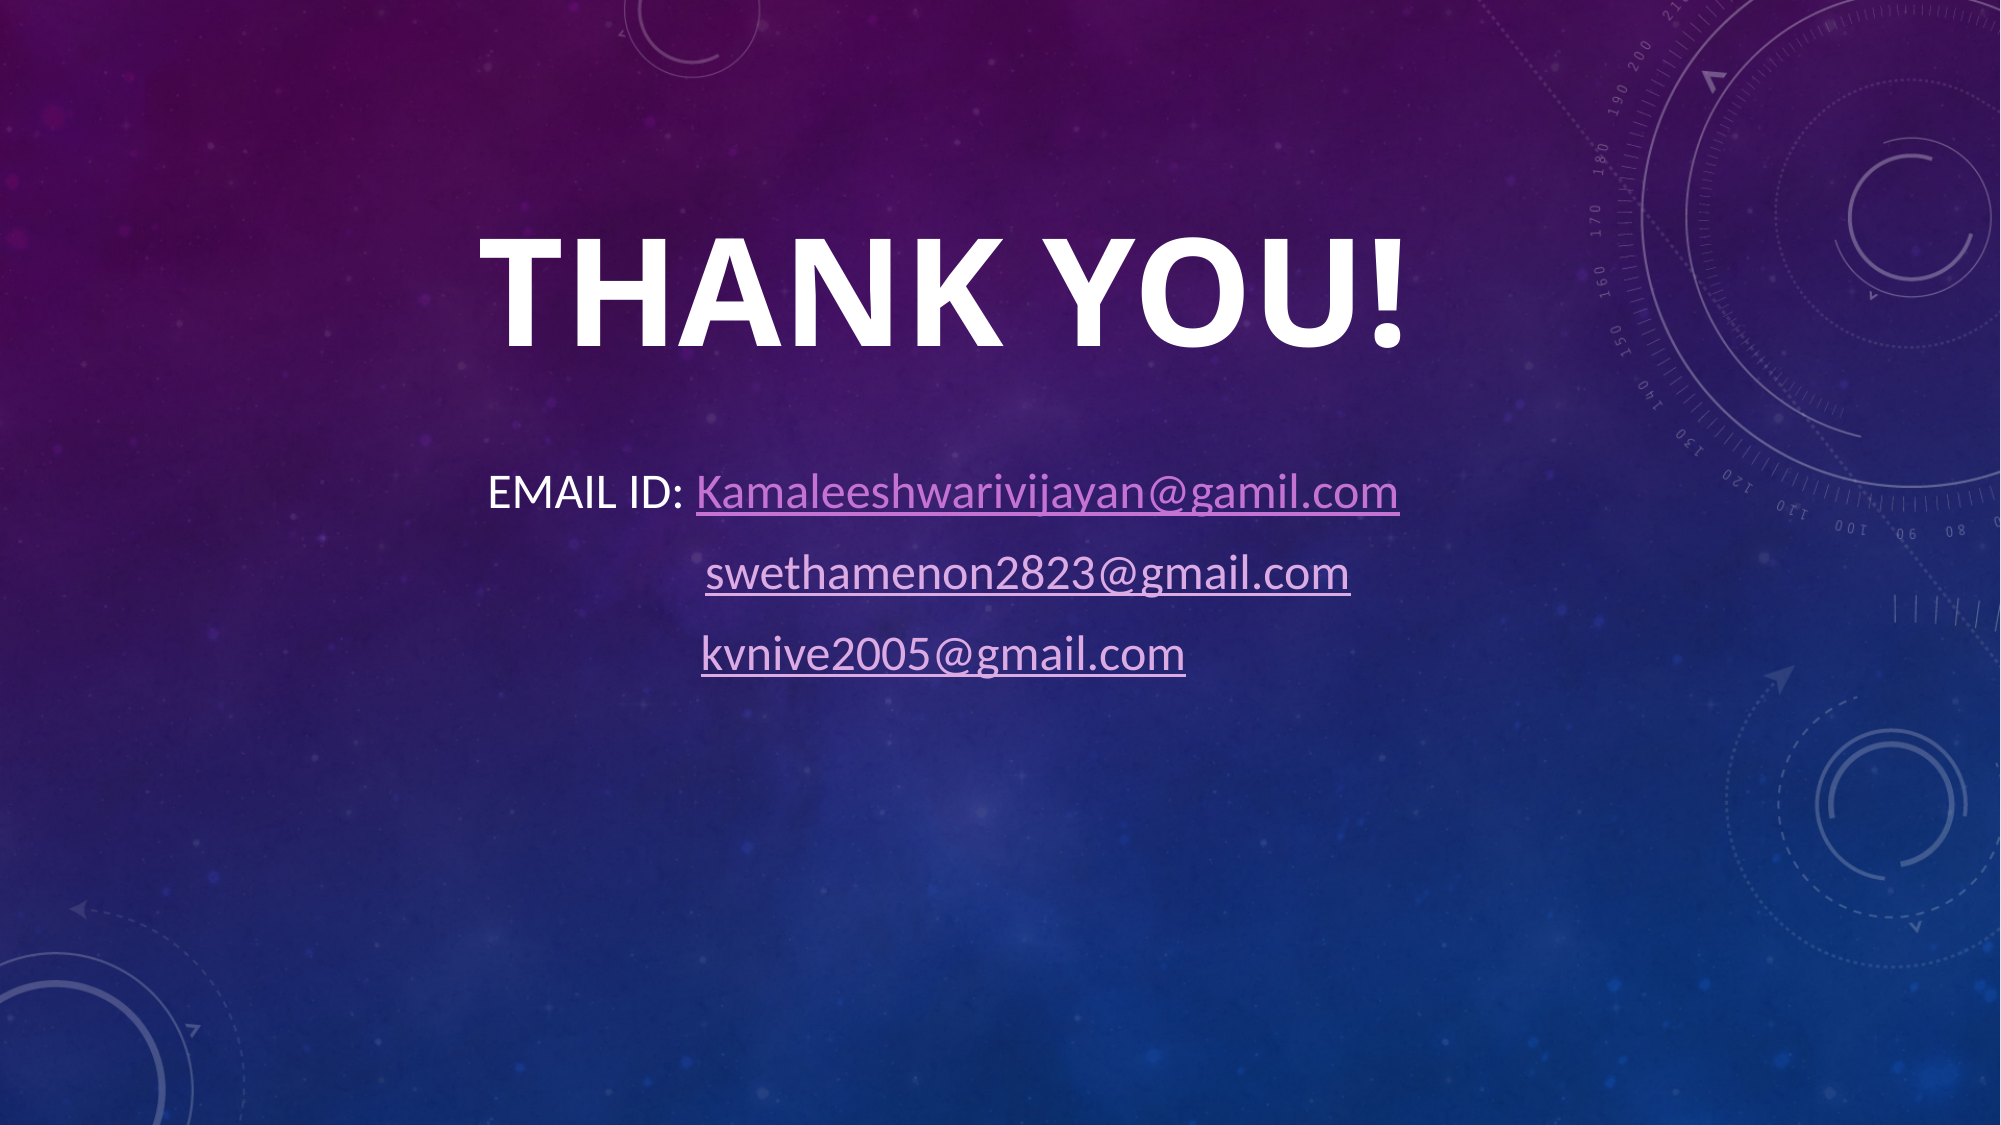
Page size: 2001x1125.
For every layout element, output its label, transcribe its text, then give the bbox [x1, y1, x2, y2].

title THANK YOU! [112, 99, 1775, 351]
picture [0, 0, 2001, 1125]
list EMAIL ID: Kamaleeshwarivijayan@gamil.com swethamenon2823@gmail.com kvnive2005@gmail.com [112, 351, 1775, 950]
